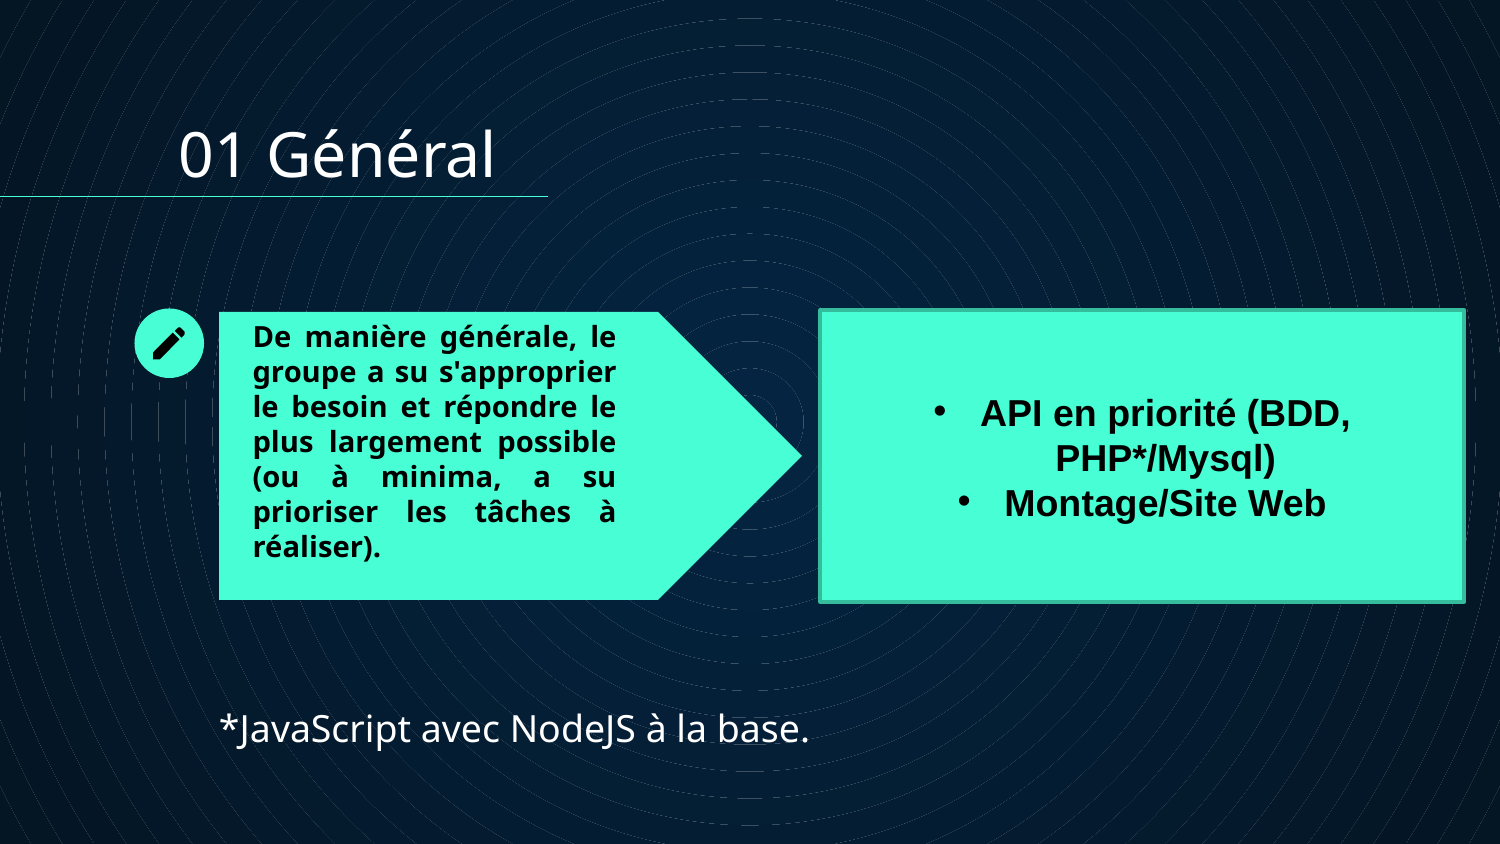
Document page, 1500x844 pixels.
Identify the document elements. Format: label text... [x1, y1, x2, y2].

title 01 Général [163, 105, 546, 195]
text_box [153, 327, 185, 360]
text_box [134, 308, 205, 379]
title De manière générale, le groupe a su s'approprier le besoin et répondre le plus largement possible (ou à minima, a su prioriser les tâches à réaliser). [237, 320, 632, 579]
text_box *JavaScript avec NodeJS à la base. [203, 665, 908, 766]
text_box API en priorité (BDD, PHP*/Mysql) Montage/Site Web [818, 308, 1466, 604]
text_box [219, 311, 803, 600]
